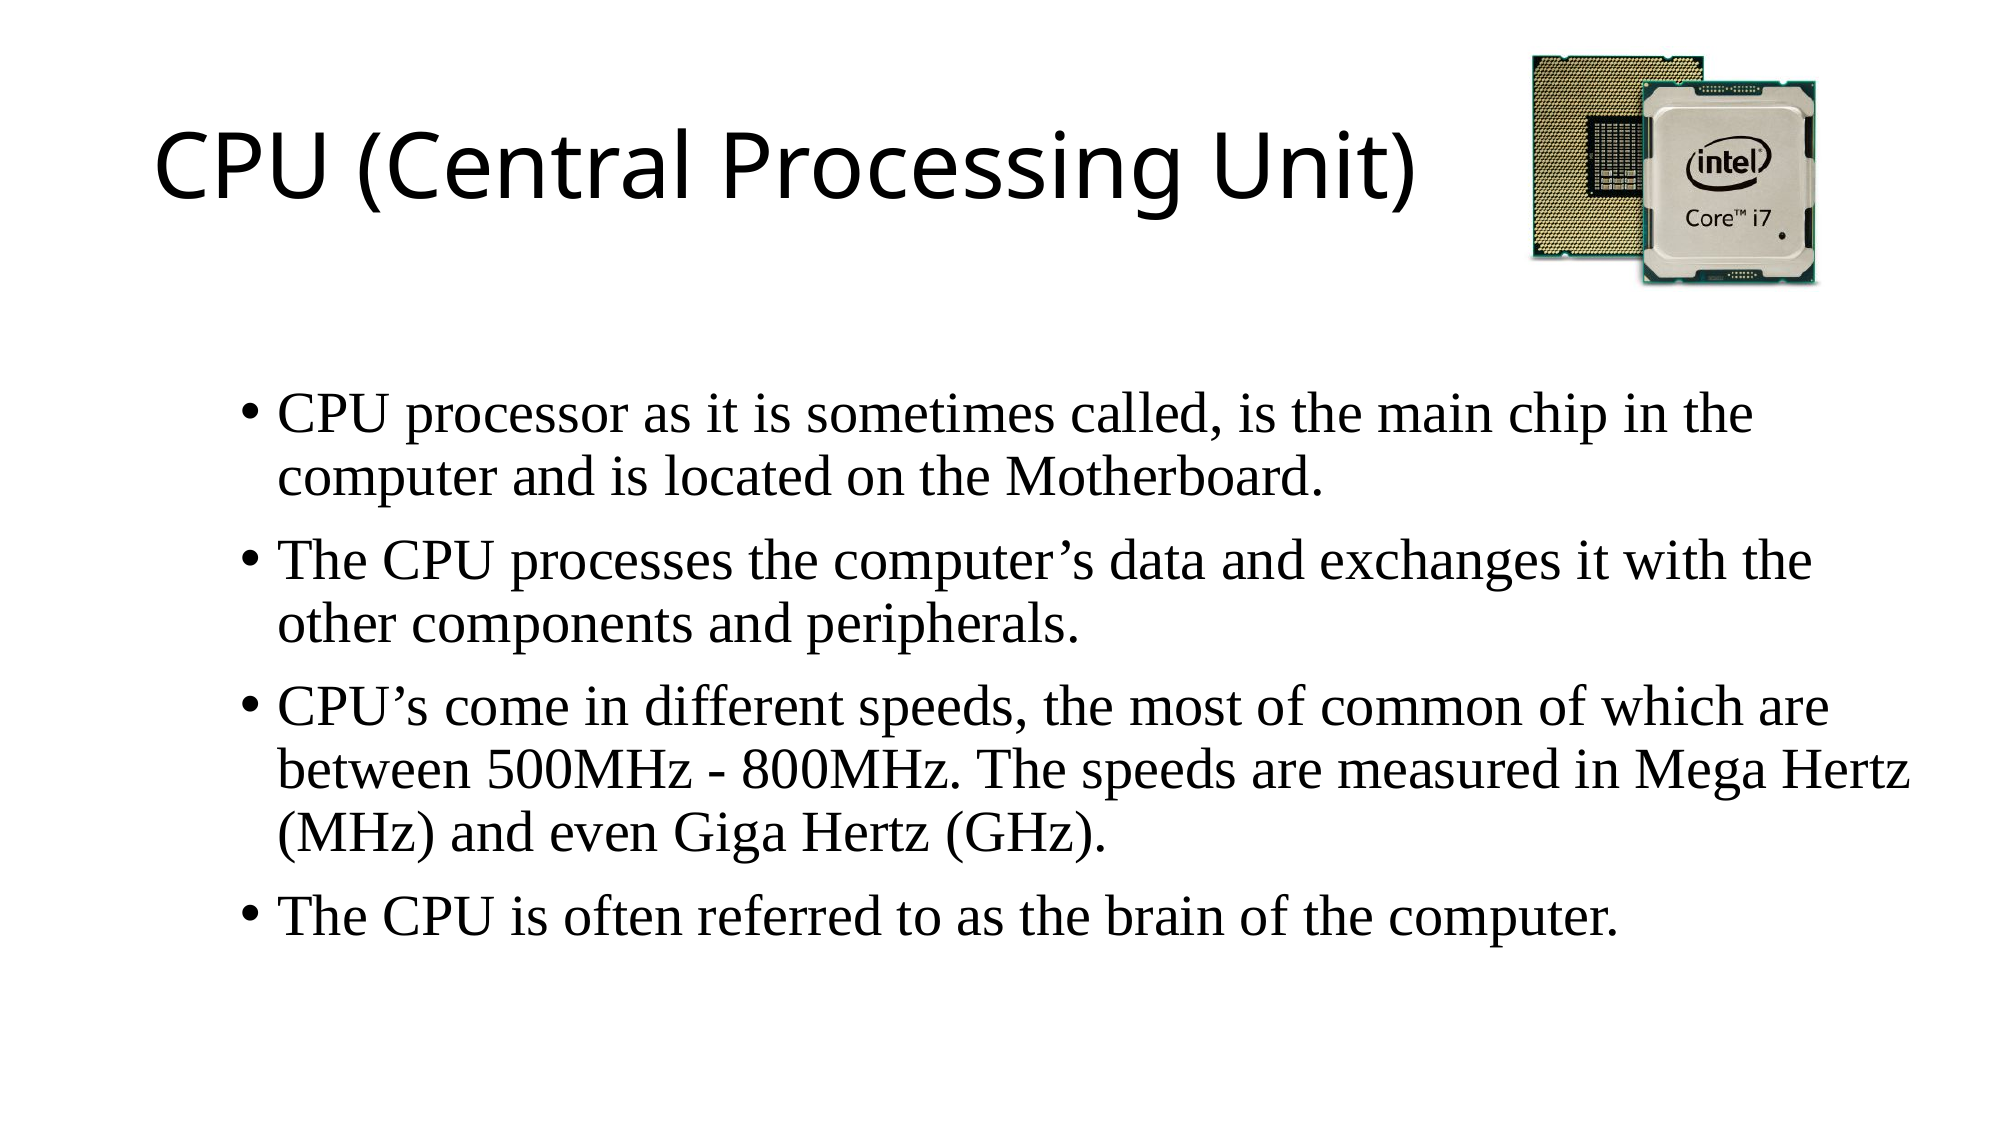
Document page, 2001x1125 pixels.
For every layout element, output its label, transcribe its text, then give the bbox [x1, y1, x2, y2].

list CPU processor as it is sometimes called, is the main chip in the computer and is located on the Motherboard. The CPU processes the computer’s data and exchanges it with the other components and peripherals. CPU’s come in different speeds, the most of common of which are between 500MHz - 800MHz. The speeds are measured in Mega Hertz (MHz) and even Giga Hertz (GHz). The CPU is often referred to as the brain of the computer. [225, 375, 1944, 1042]
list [1455, 46, 1891, 292]
title CPU (Central Processing Unit) [137, 59, 1455, 278]
